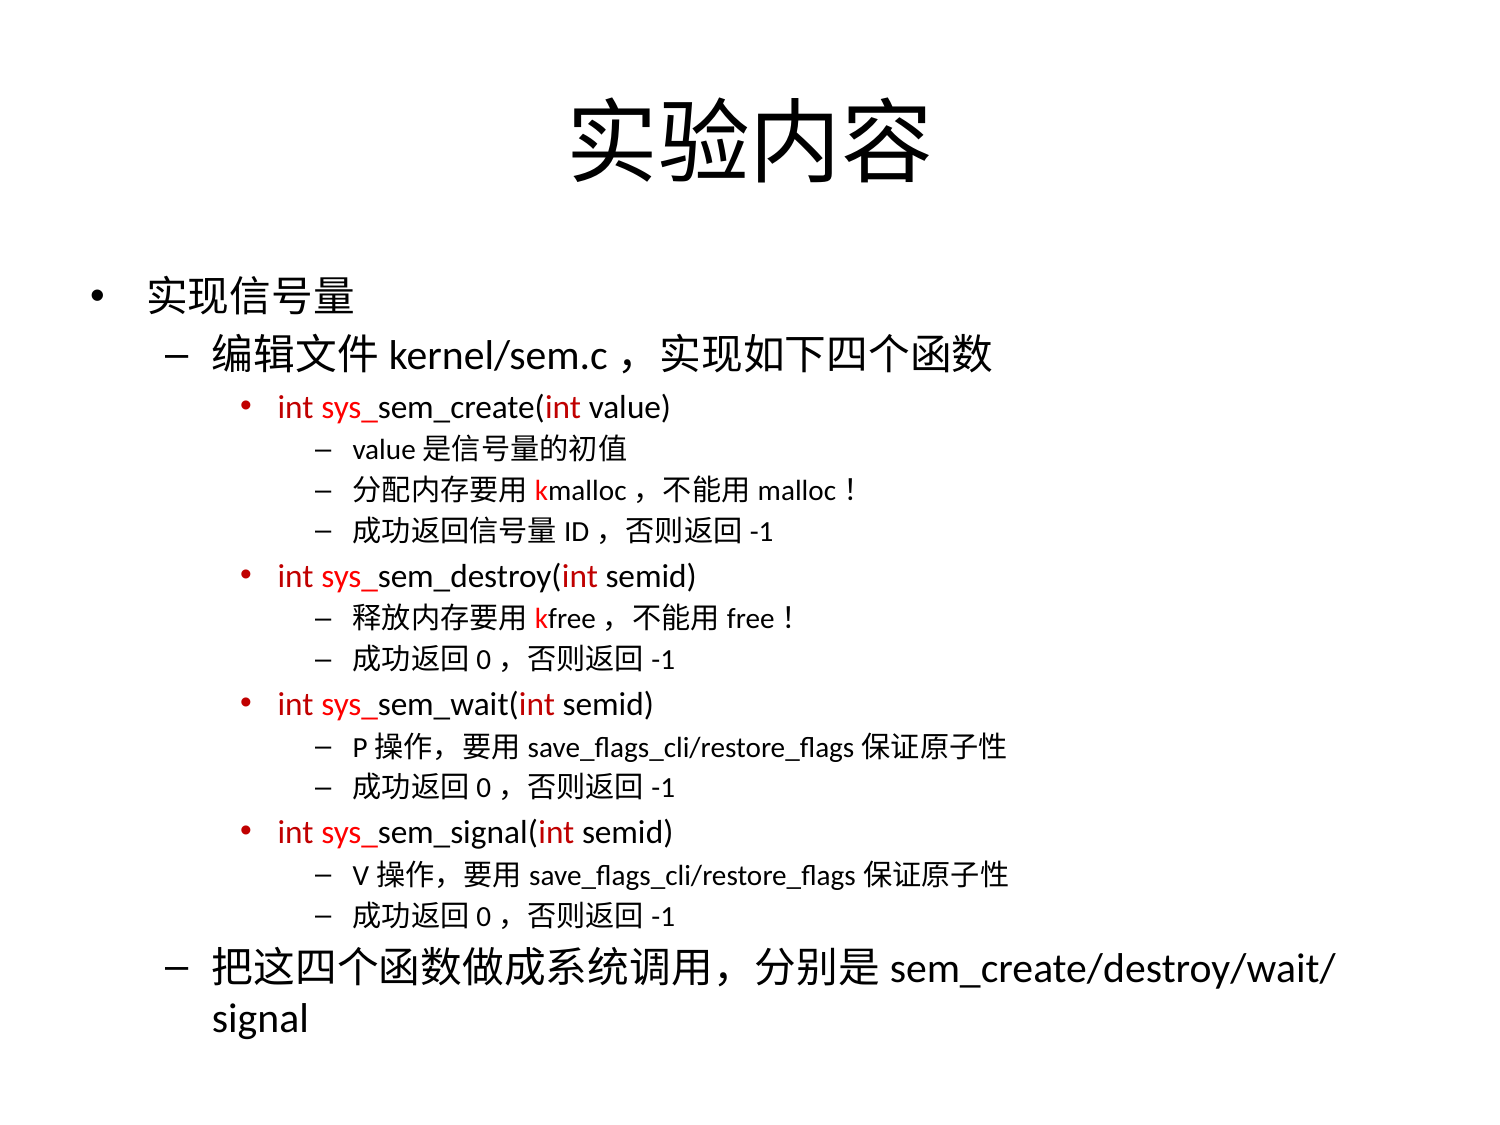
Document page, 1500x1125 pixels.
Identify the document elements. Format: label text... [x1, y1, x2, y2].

list 实现信号量 编辑文件kernel/sem.c，实现如下四个函数 int sys_sem_create(int value) value是信号量的初值 分配内存要用kmalloc，不能用malloc！ 成功返回信号量ID，否则返回-1 int sys_sem_destroy(int semid) 释放内存要用kfree，不能用free！ 成功返回0，否则返回-1 int sys_sem_wait(int semid) P操作，要用save_flags_cli/restore_flags保证原子性 成功返回0，否则返回-1 int sys_sem_signal(int semid) V操作，要用save_flags_cli/restore_flags保证原子性 成功返回0，否则返回-1 把这四个函数做成系统调用，分别是sem_create/destroy/wait/signal [75, 262, 1425, 1005]
title 实验内容 [75, 45, 1425, 233]
